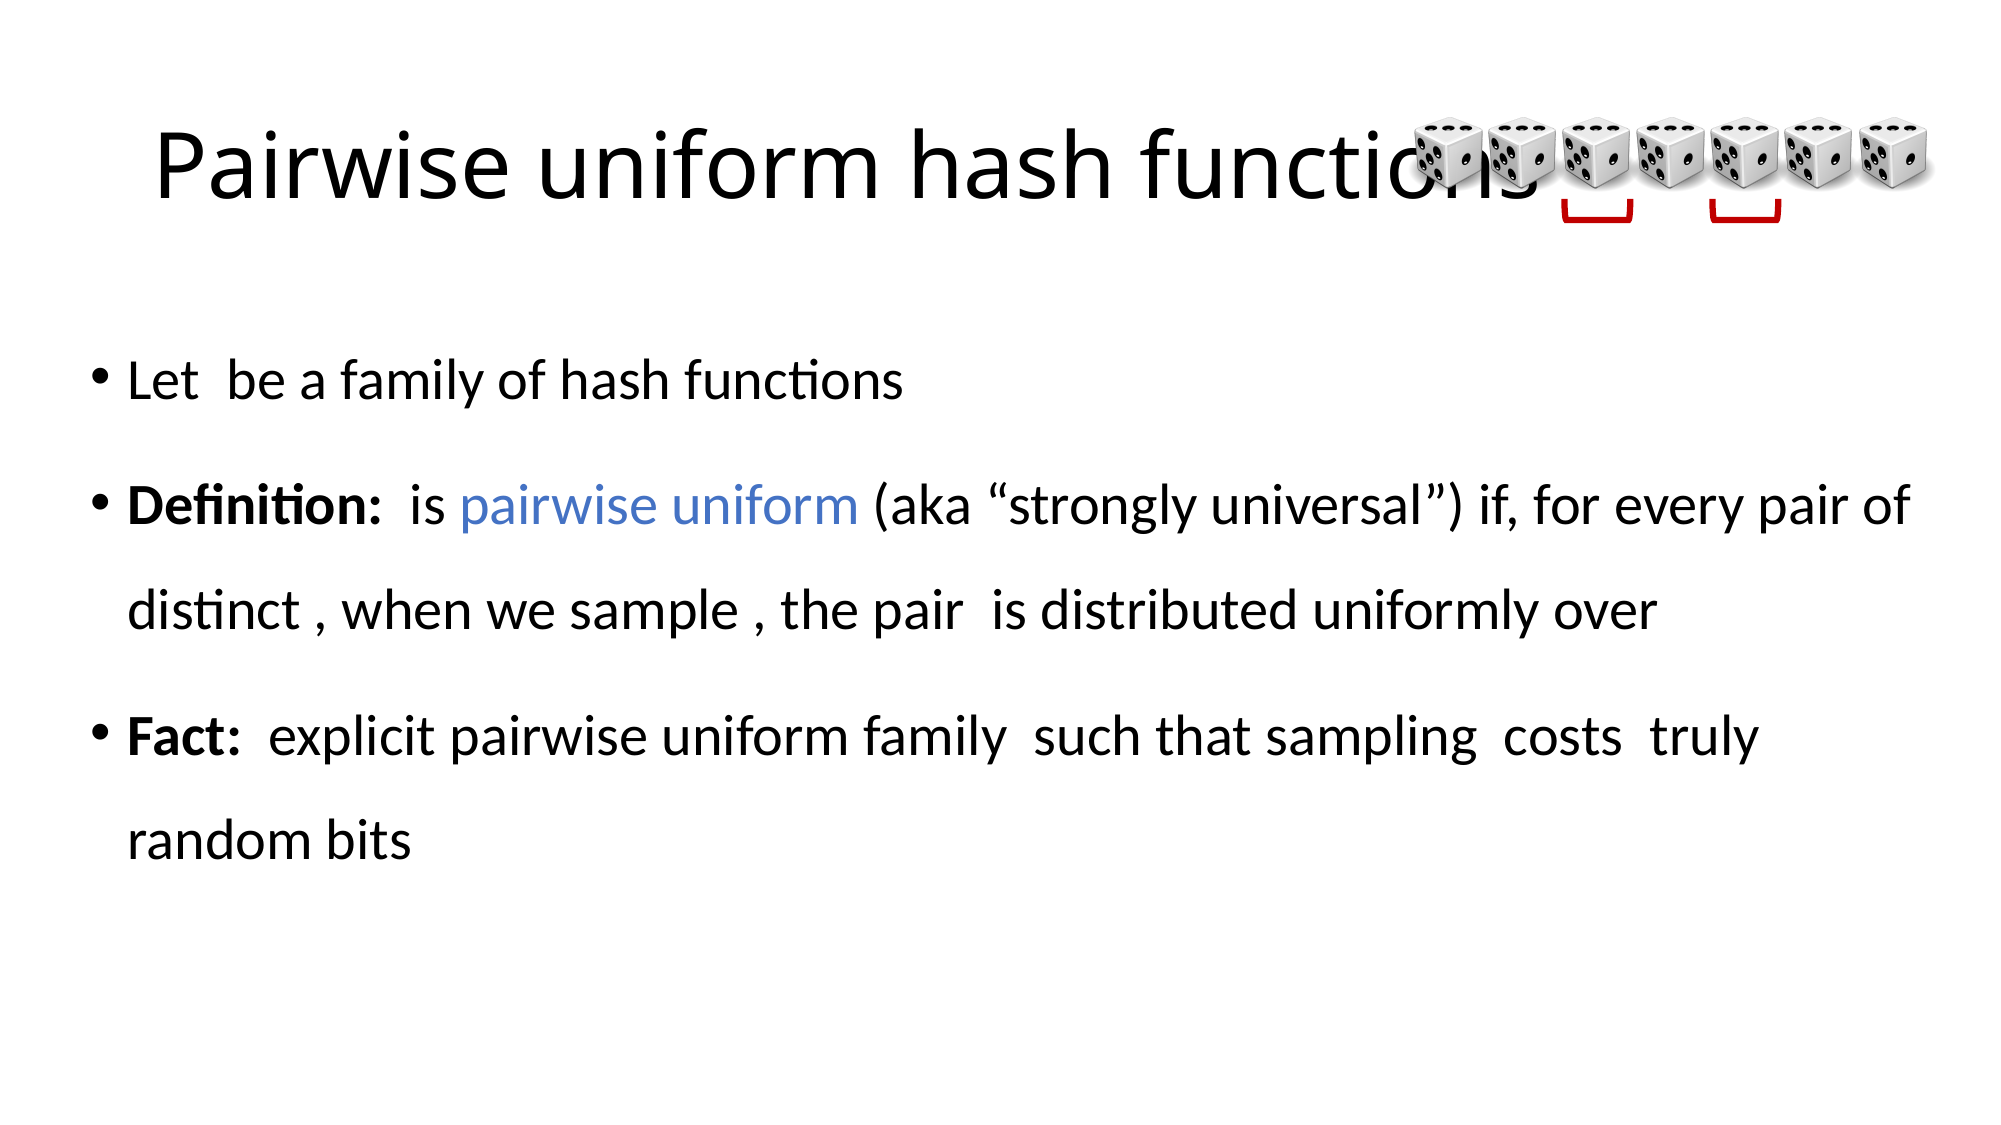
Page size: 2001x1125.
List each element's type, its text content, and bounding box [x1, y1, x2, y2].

title Pairwise uniform hash functions [137, 59, 1863, 278]
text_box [1408, 117, 1936, 220]
